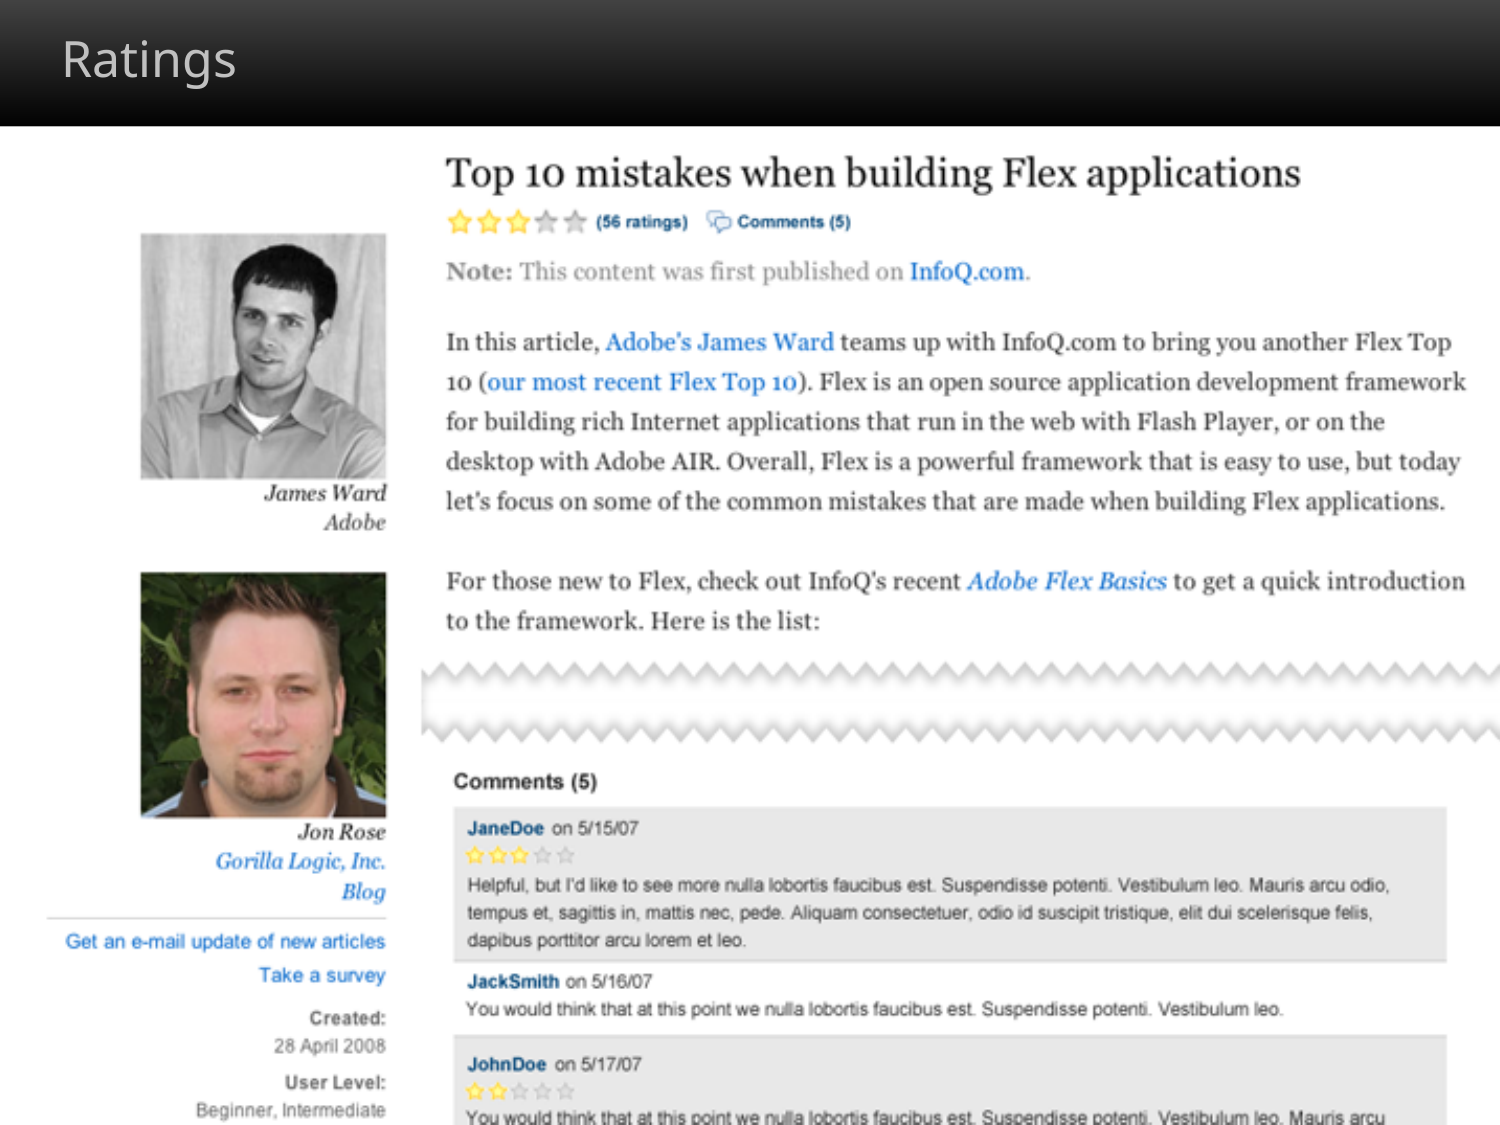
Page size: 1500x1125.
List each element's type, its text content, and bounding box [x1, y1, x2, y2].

title Ratings [46, 28, 1452, 96]
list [0, 127, 1500, 1125]
